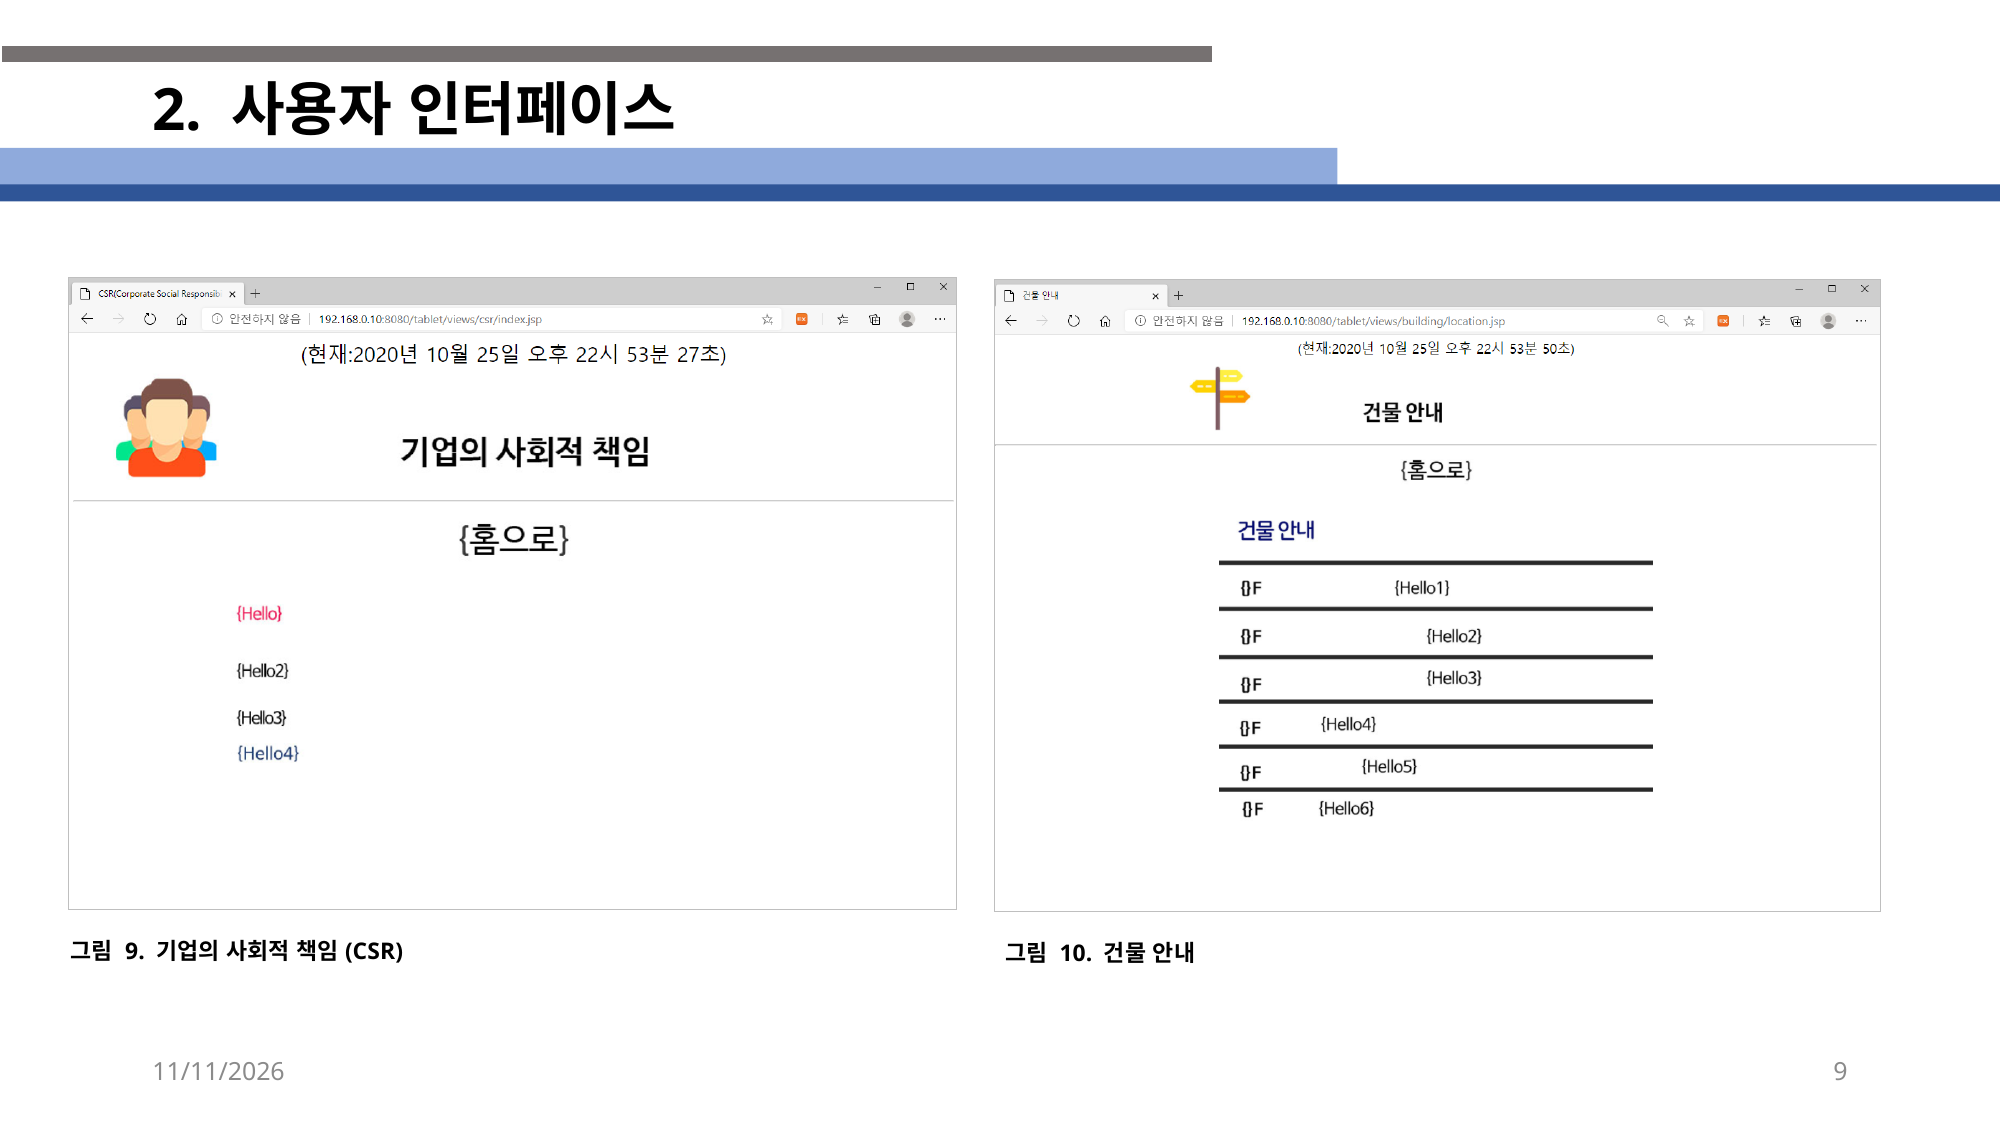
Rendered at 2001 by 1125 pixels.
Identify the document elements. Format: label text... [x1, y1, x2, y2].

text_box [0, 146, 1339, 183]
picture [68, 277, 957, 910]
title 2. 사용자 인터페이스 [137, 72, 1863, 152]
text_box [0, 43, 1215, 65]
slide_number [137, 1042, 588, 1103]
picture [994, 279, 1881, 912]
text_box 그림 9. 기업의 사회적 책임(CSR) [55, 928, 1011, 972]
slide_number 9 [1412, 1042, 1863, 1103]
text_box [0, 183, 2000, 203]
text_box 그림 10. 건물 안내 [990, 931, 1737, 974]
